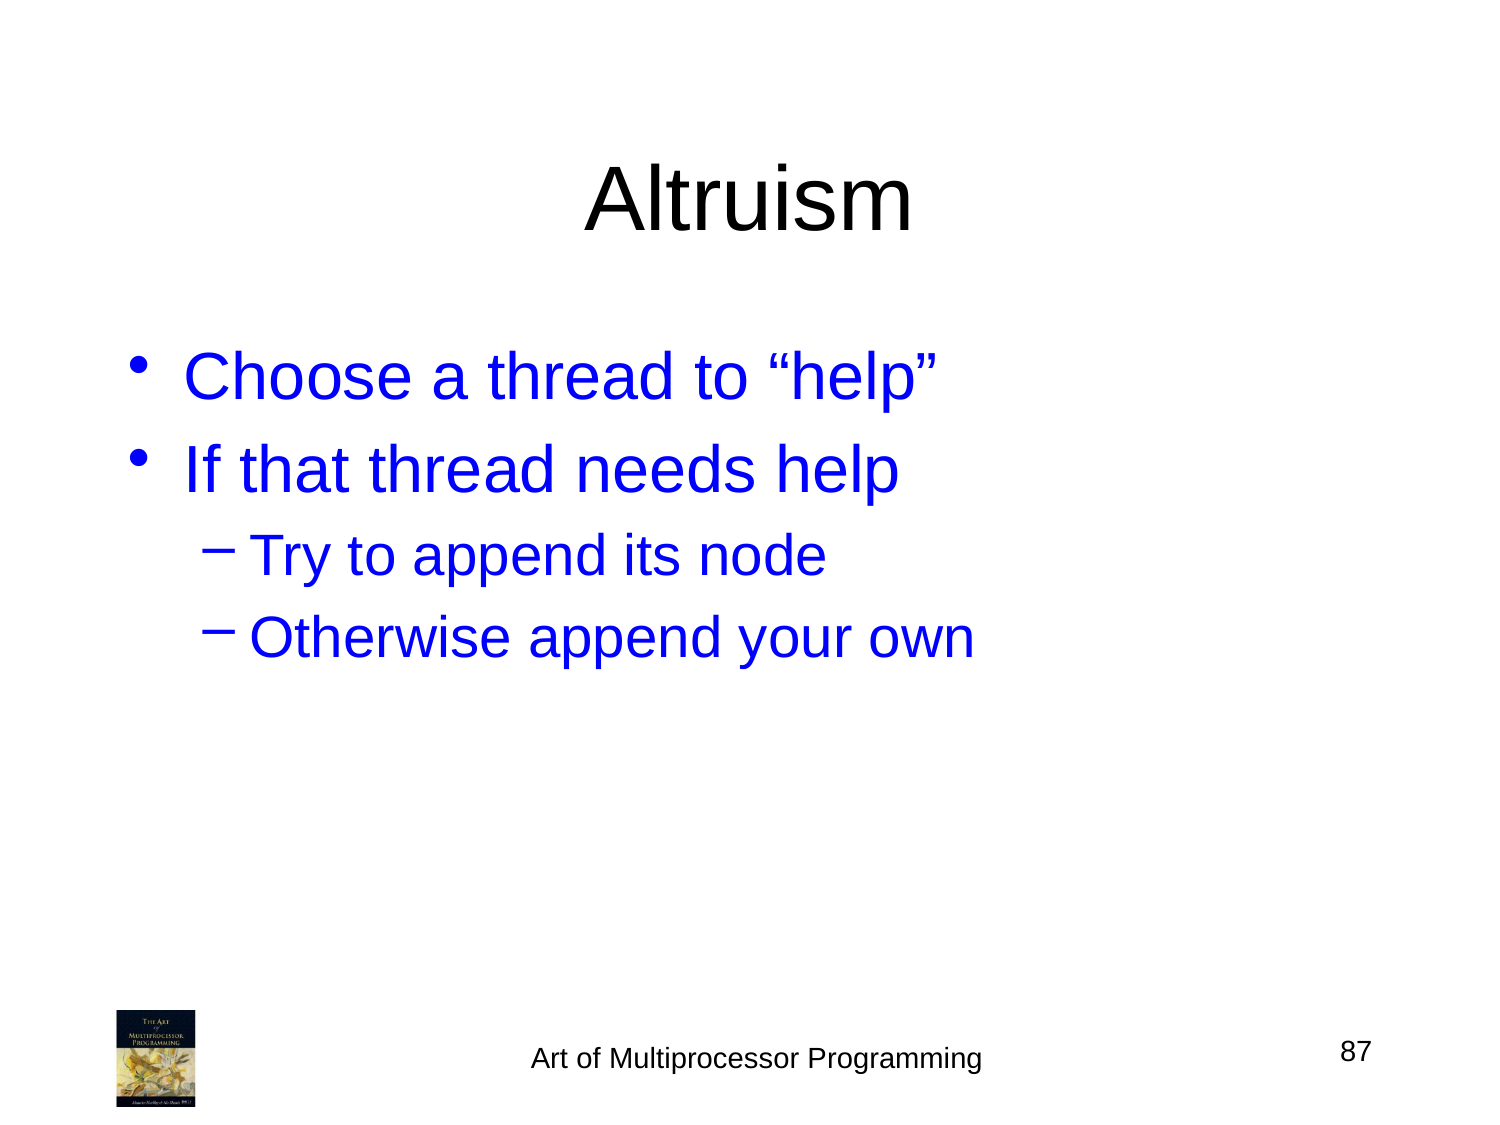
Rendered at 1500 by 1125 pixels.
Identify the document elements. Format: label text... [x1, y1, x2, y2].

picture [107, 1010, 204, 1107]
title Altruism [112, 99, 1388, 288]
footer Art of Multiprocessor Programming [484, 1031, 1030, 1107]
list Choose a thread to “help” If that thread needs help Try to append its node Otherwise append your own [112, 324, 1388, 1001]
slide_number 87 [1074, 1024, 1388, 1101]
